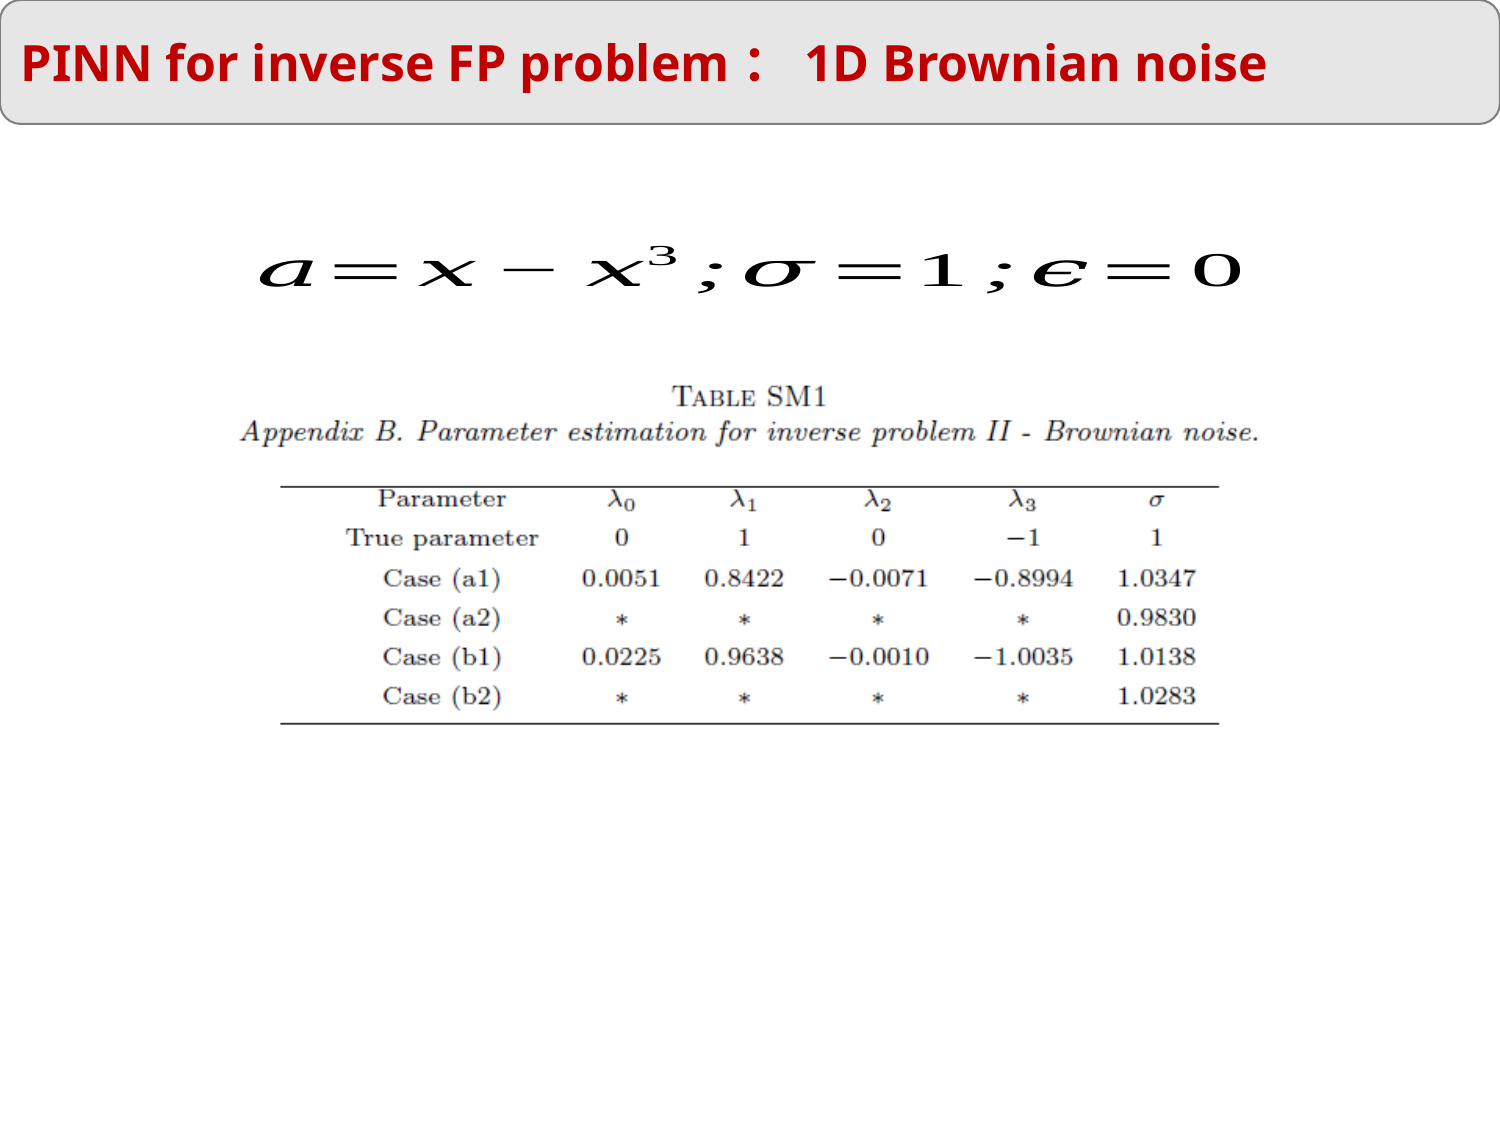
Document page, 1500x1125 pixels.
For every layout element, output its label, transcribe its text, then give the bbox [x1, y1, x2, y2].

text_box PINN for inverse FP problem：1D Brownian noise [0, 0, 1500, 125]
picture [193, 375, 1307, 750]
